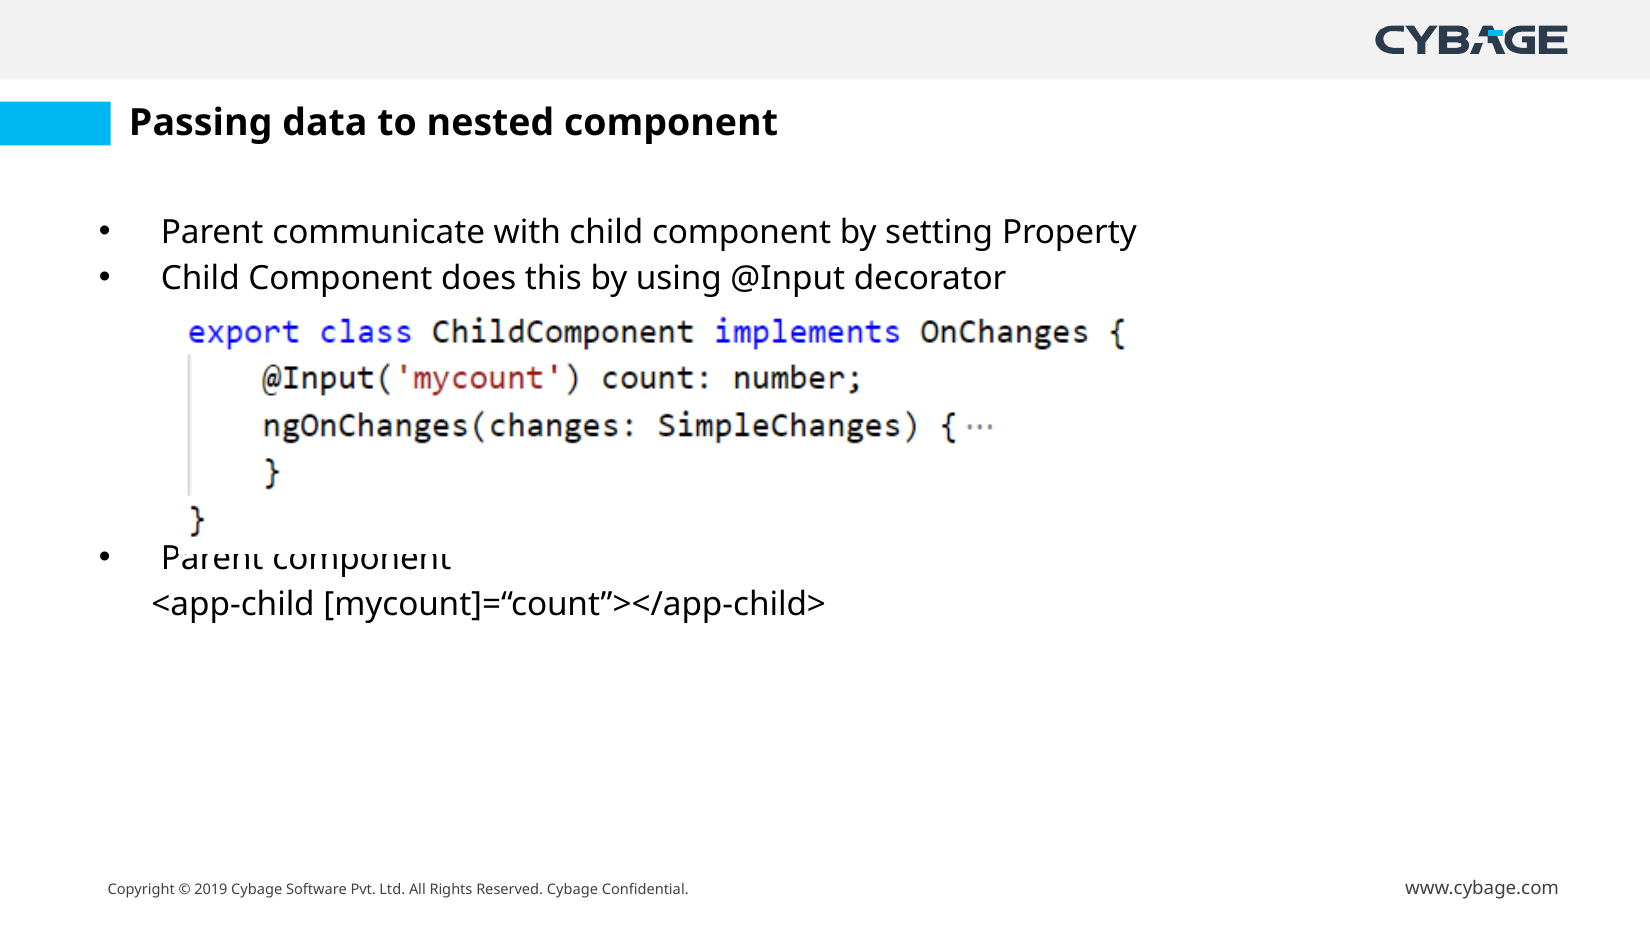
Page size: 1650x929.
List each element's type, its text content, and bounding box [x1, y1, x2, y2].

list Parent communicate with child component by setting Property Child Component does this by using @Input decorator Parent component <app-child [mycount]=“count”></app-child> [82, 201, 1568, 815]
picture [178, 313, 1138, 554]
title Passing data to nested component [112, 89, 1598, 171]
